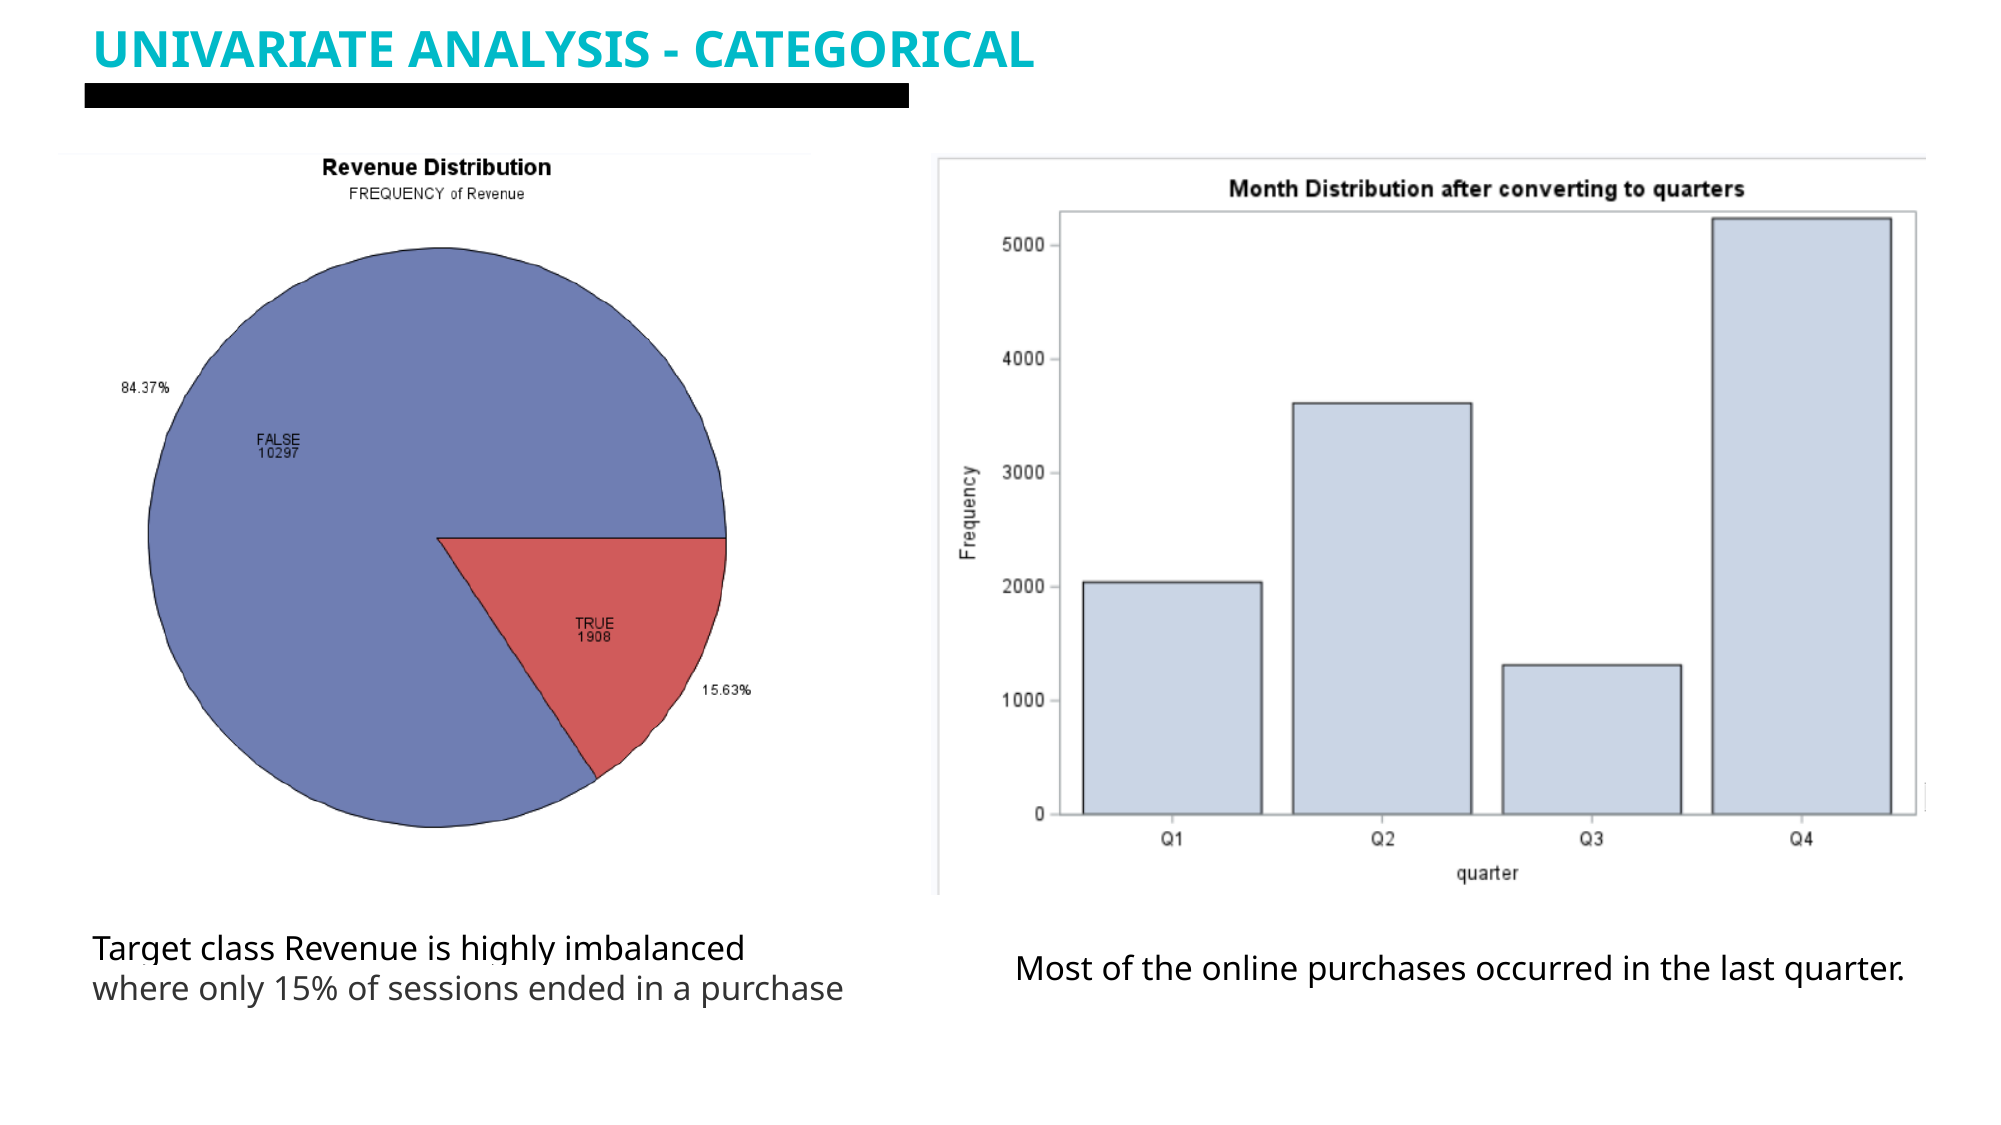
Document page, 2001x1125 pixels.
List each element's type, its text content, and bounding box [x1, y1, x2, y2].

picture [58, 153, 811, 839]
text_box UNIVARIATE ANALYSIS - CATEGORICAL [77, 9, 1078, 85]
picture [930, 153, 1926, 895]
text_box Target class Revenue is highly imbalanced where only 15% of sessions ended in a purchase [77, 919, 864, 1015]
text_box Most of the online purchases occurred in the last quarter. [999, 940, 2000, 995]
